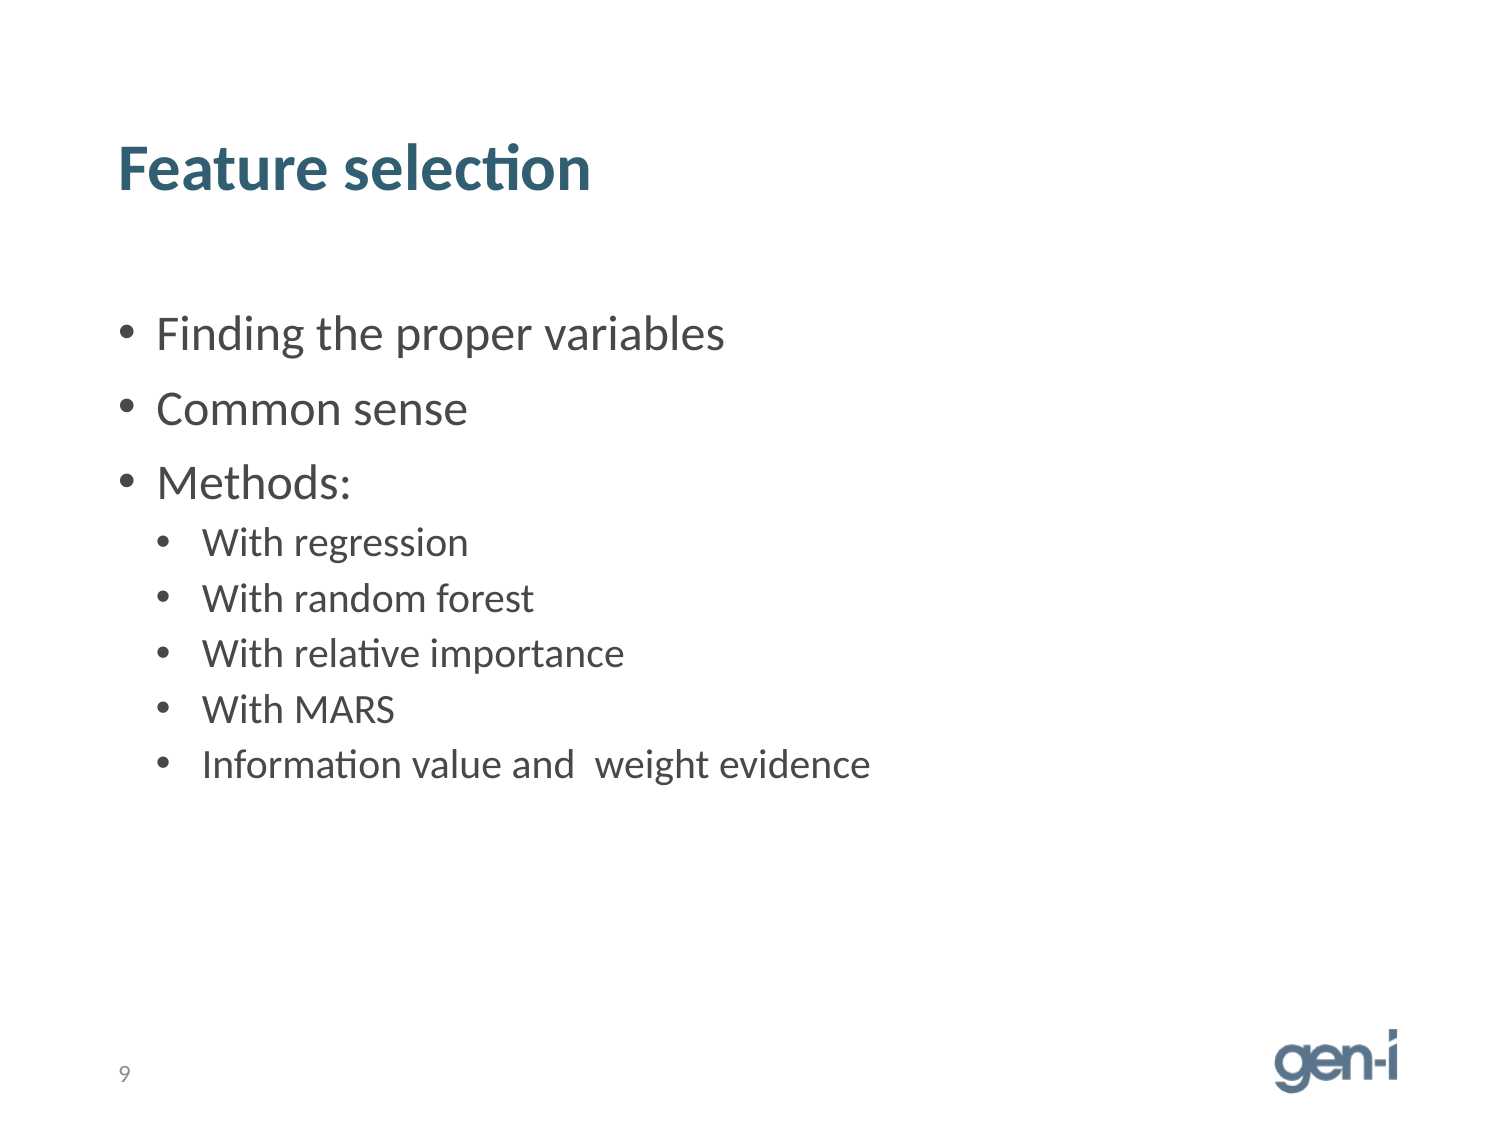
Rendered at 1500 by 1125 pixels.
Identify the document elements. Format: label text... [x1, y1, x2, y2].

list Finding the proper variables Common sense Methods: With regression With random forest With relative importance With MARS Information value and weight evidence [103, 299, 1397, 1014]
title Feature selection [103, 59, 1397, 278]
slide_number 9 [103, 1042, 441, 1103]
picture [1263, 1020, 1407, 1101]
